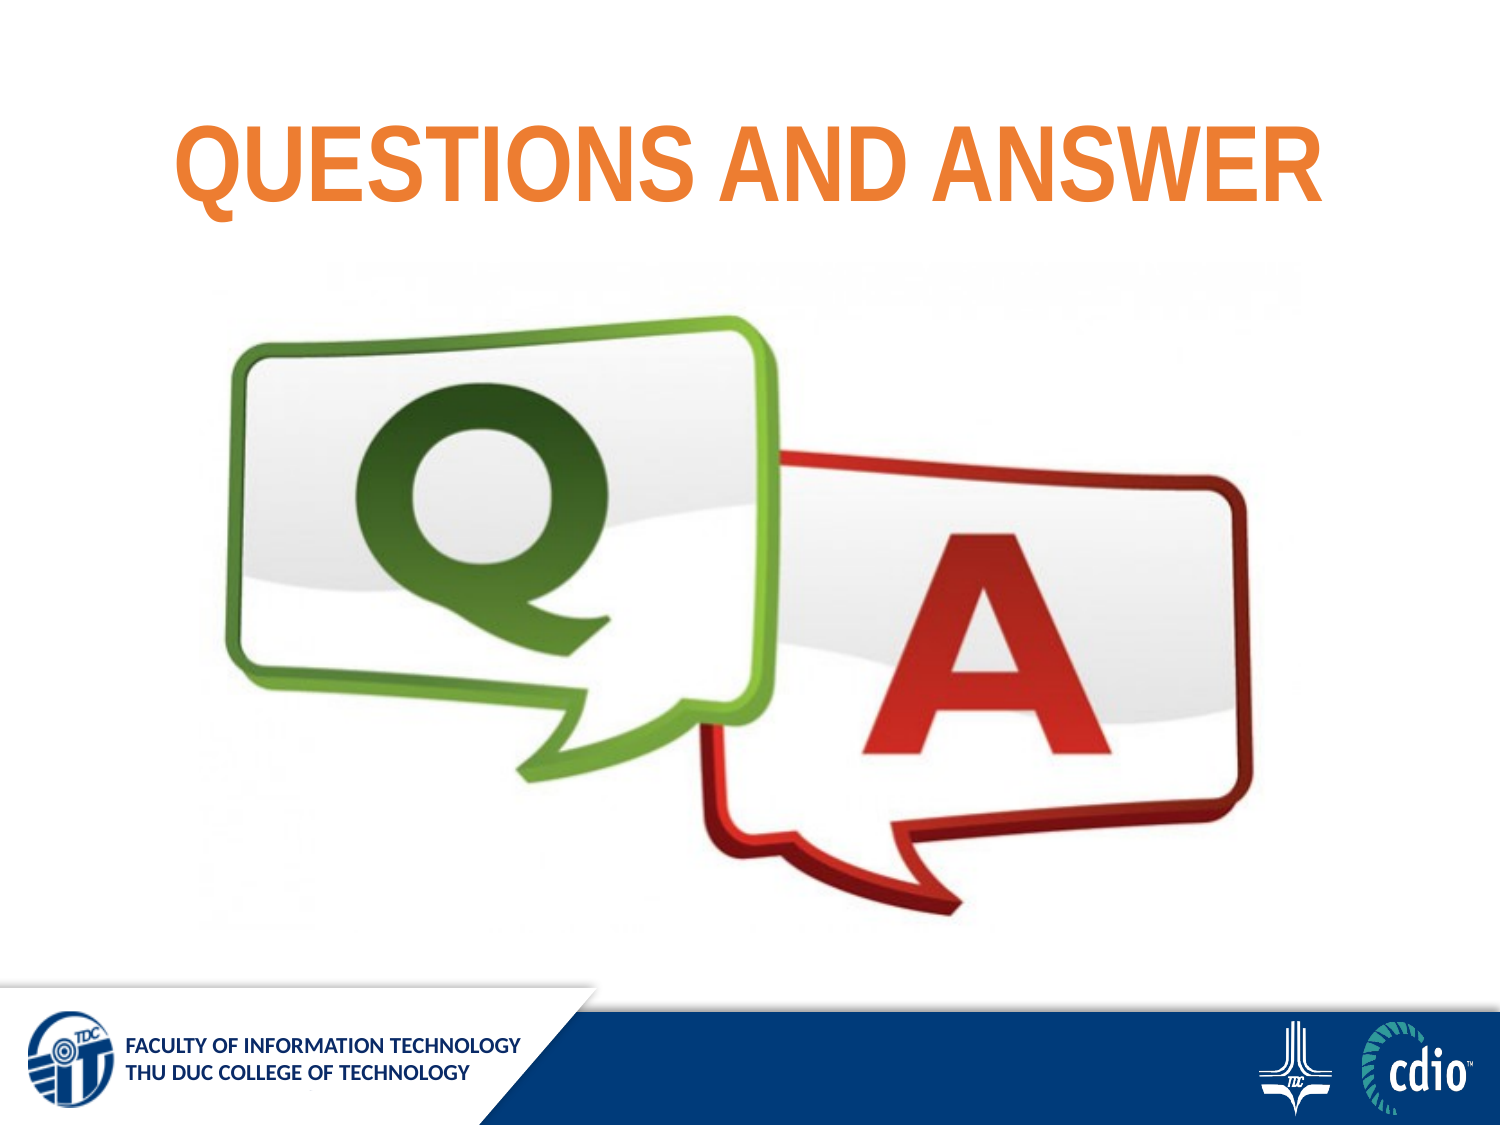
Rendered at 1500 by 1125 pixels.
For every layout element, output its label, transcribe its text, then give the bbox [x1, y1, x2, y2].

picture [28, 1010, 388, 1108]
picture [199, 262, 1301, 933]
title QUESTIONS AND ANSWER [103, 80, 1397, 254]
picture [1361, 1021, 1473, 1115]
picture [1259, 1021, 1332, 1117]
